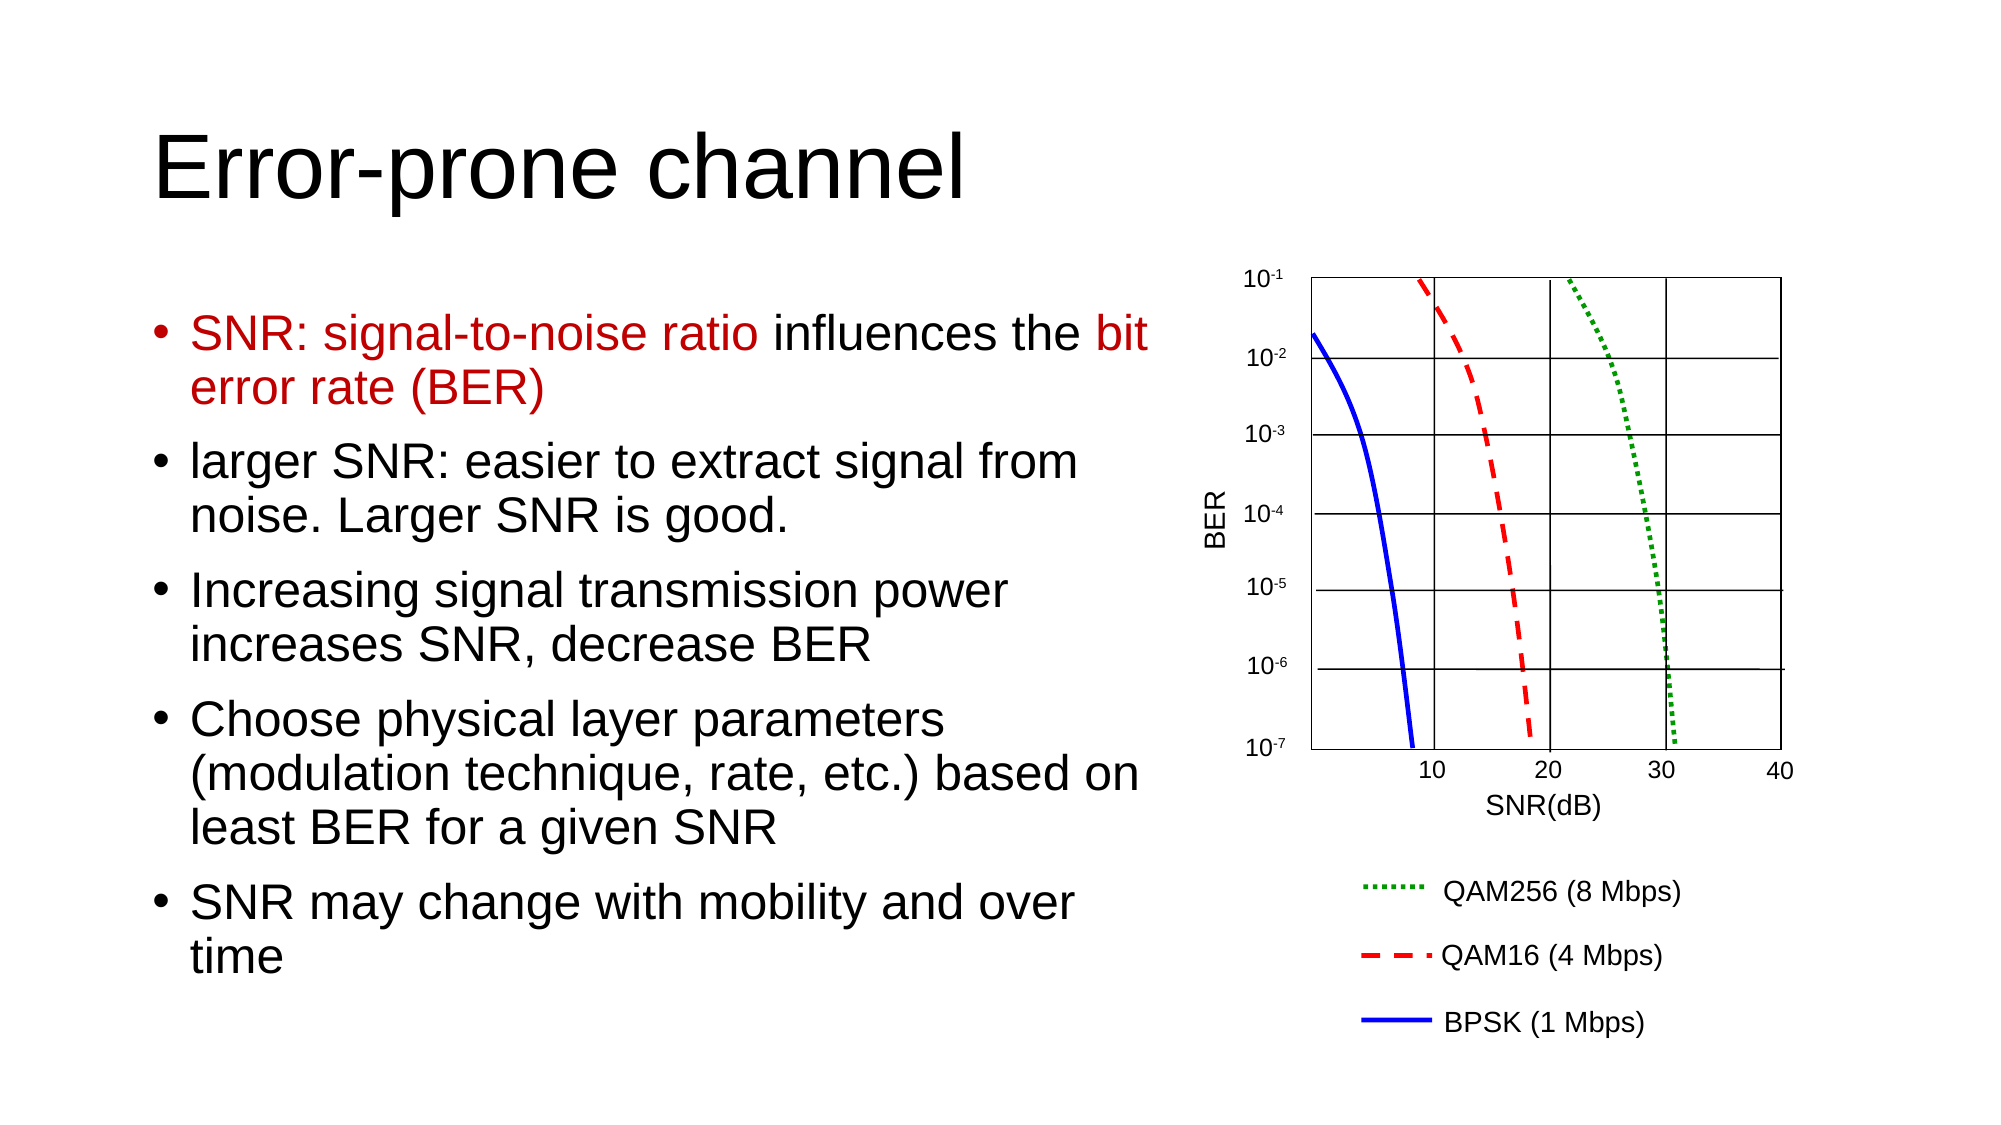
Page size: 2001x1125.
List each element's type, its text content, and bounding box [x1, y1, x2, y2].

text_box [1188, 254, 1810, 829]
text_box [1361, 864, 1697, 1046]
title Error-prone channel [137, 59, 1863, 278]
list SNR: signal-to-noise ratio influences the bit error rate (BER) larger SNR: easier to extract signal from noise. Larger SNR is good. Increasing signal transmission power increases SNR, decrease BER Choose physical layer parameters (modulation technique, rate, etc.) based on least BER for a given SNR SNR may change with mobility and over time [137, 299, 1178, 1086]
